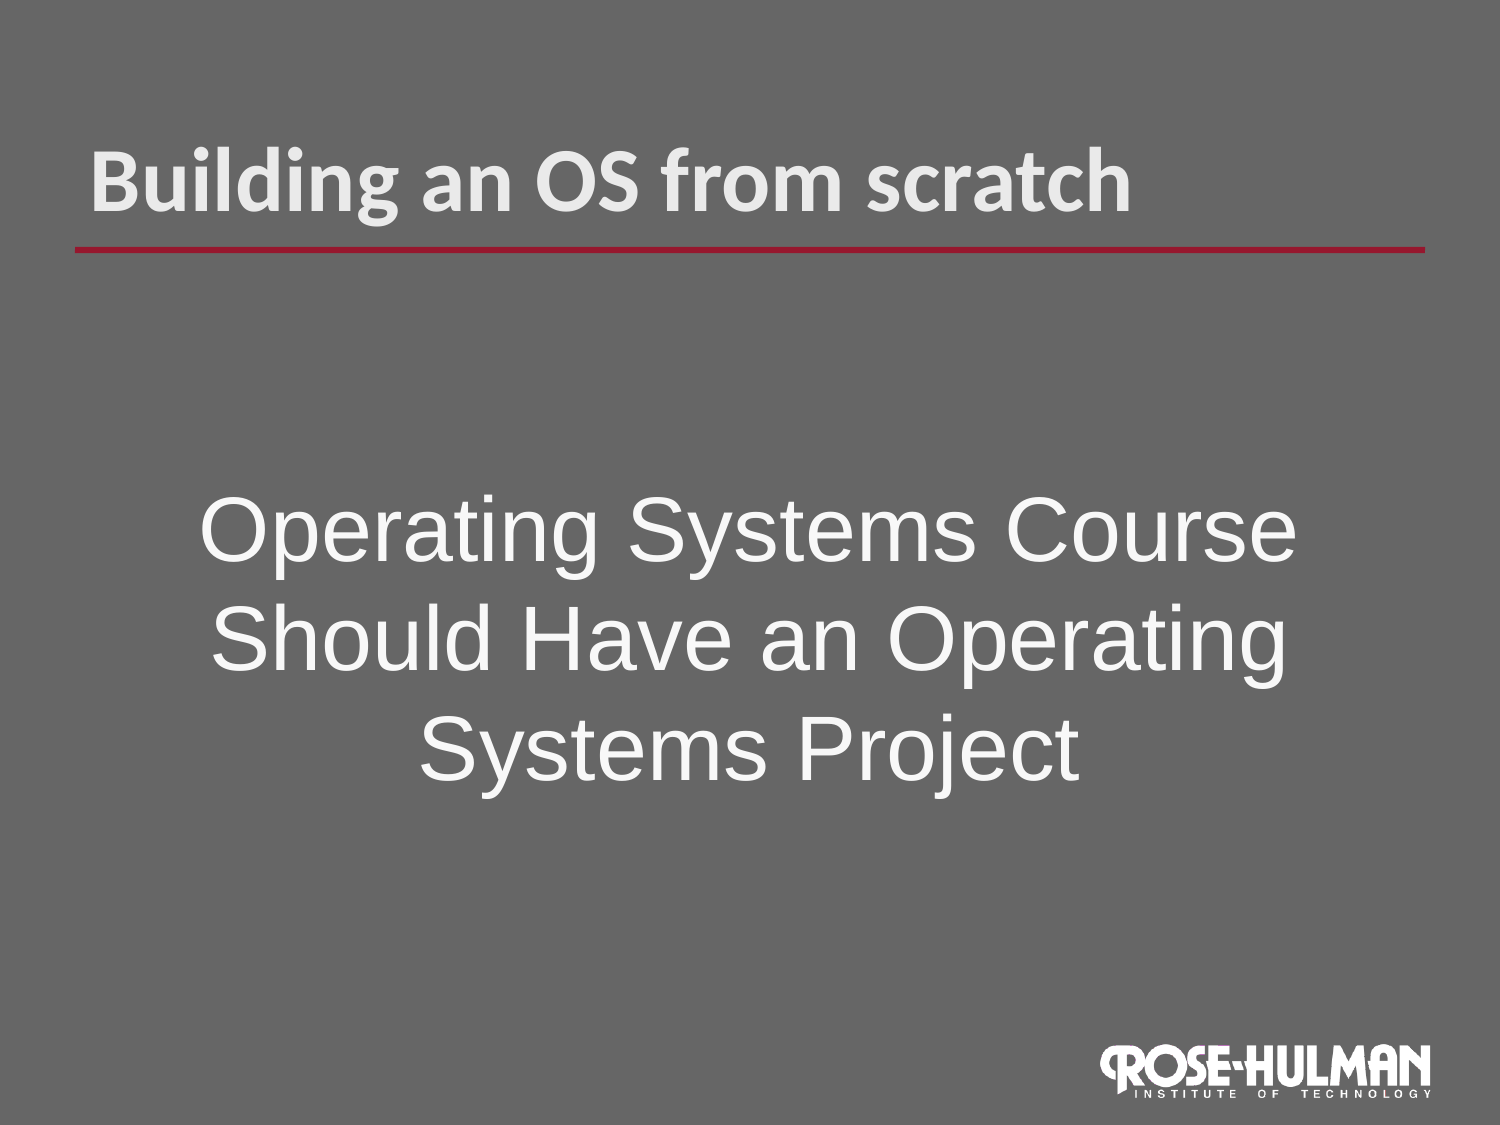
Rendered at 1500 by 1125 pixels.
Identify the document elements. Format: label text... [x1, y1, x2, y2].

picture [1100, 1044, 1431, 1098]
text_box Building an OS from scratch [75, 49, 1425, 238]
text_box Operating Systems Course Should Have an Operating Systems Project [74, 263, 1425, 1006]
